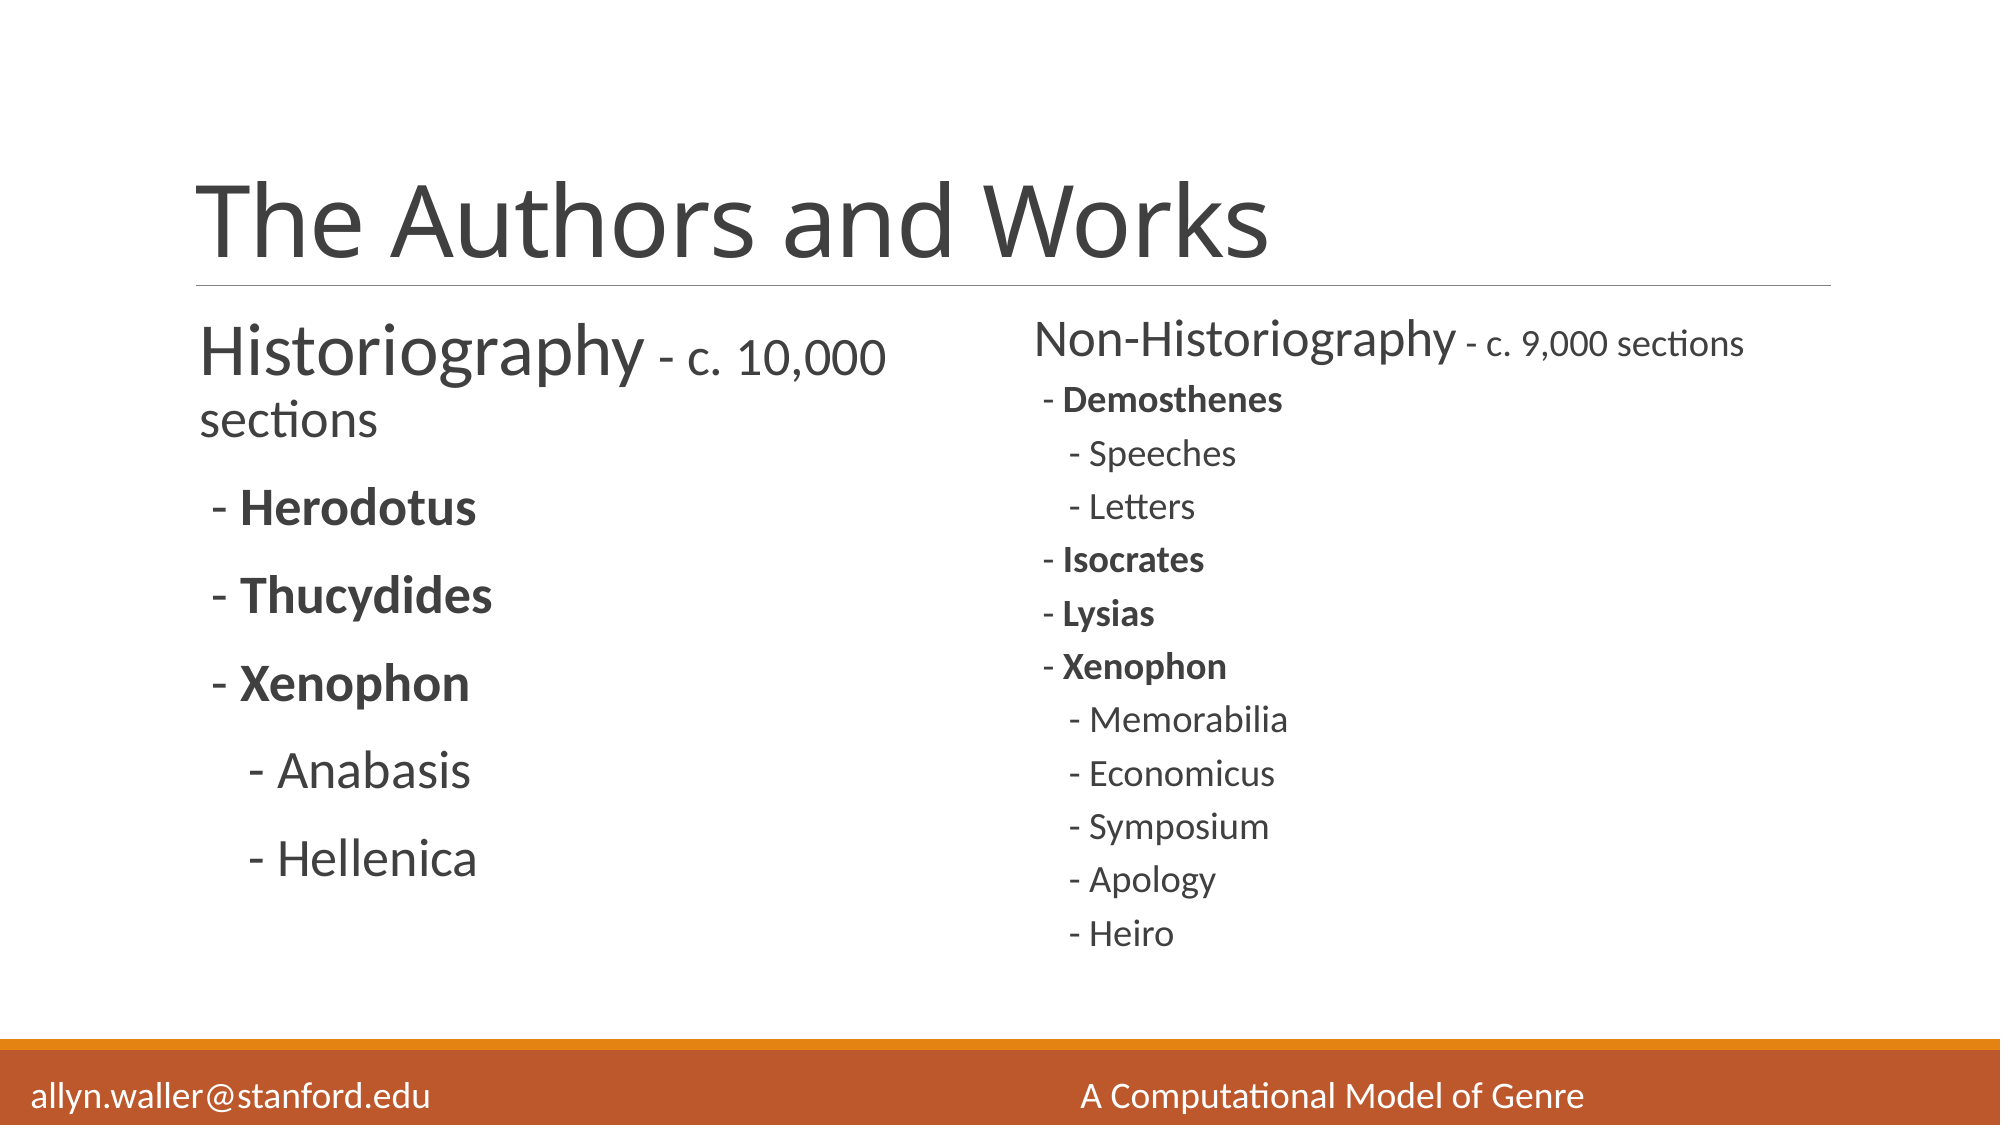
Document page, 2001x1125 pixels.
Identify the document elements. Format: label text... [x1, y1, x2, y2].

title The Authors and Works [180, 47, 1830, 285]
list Non-Historiography - c. 9,000 sections - Demosthenes - Speeches - Letters - Isocrates - Lysias - Xenophon - Memorabilia - Economicus - Symposium - Apology - Heiro [1020, 302, 1830, 963]
text_box allyn.waller@stanford.edu A Computational Model of Genre SCS 2021 [15, 1063, 2000, 1125]
list Historiography - c. 10,000 sections - Herodotus - Thucydides - Xenophon - Anabasis - Hellenica [180, 302, 990, 963]
